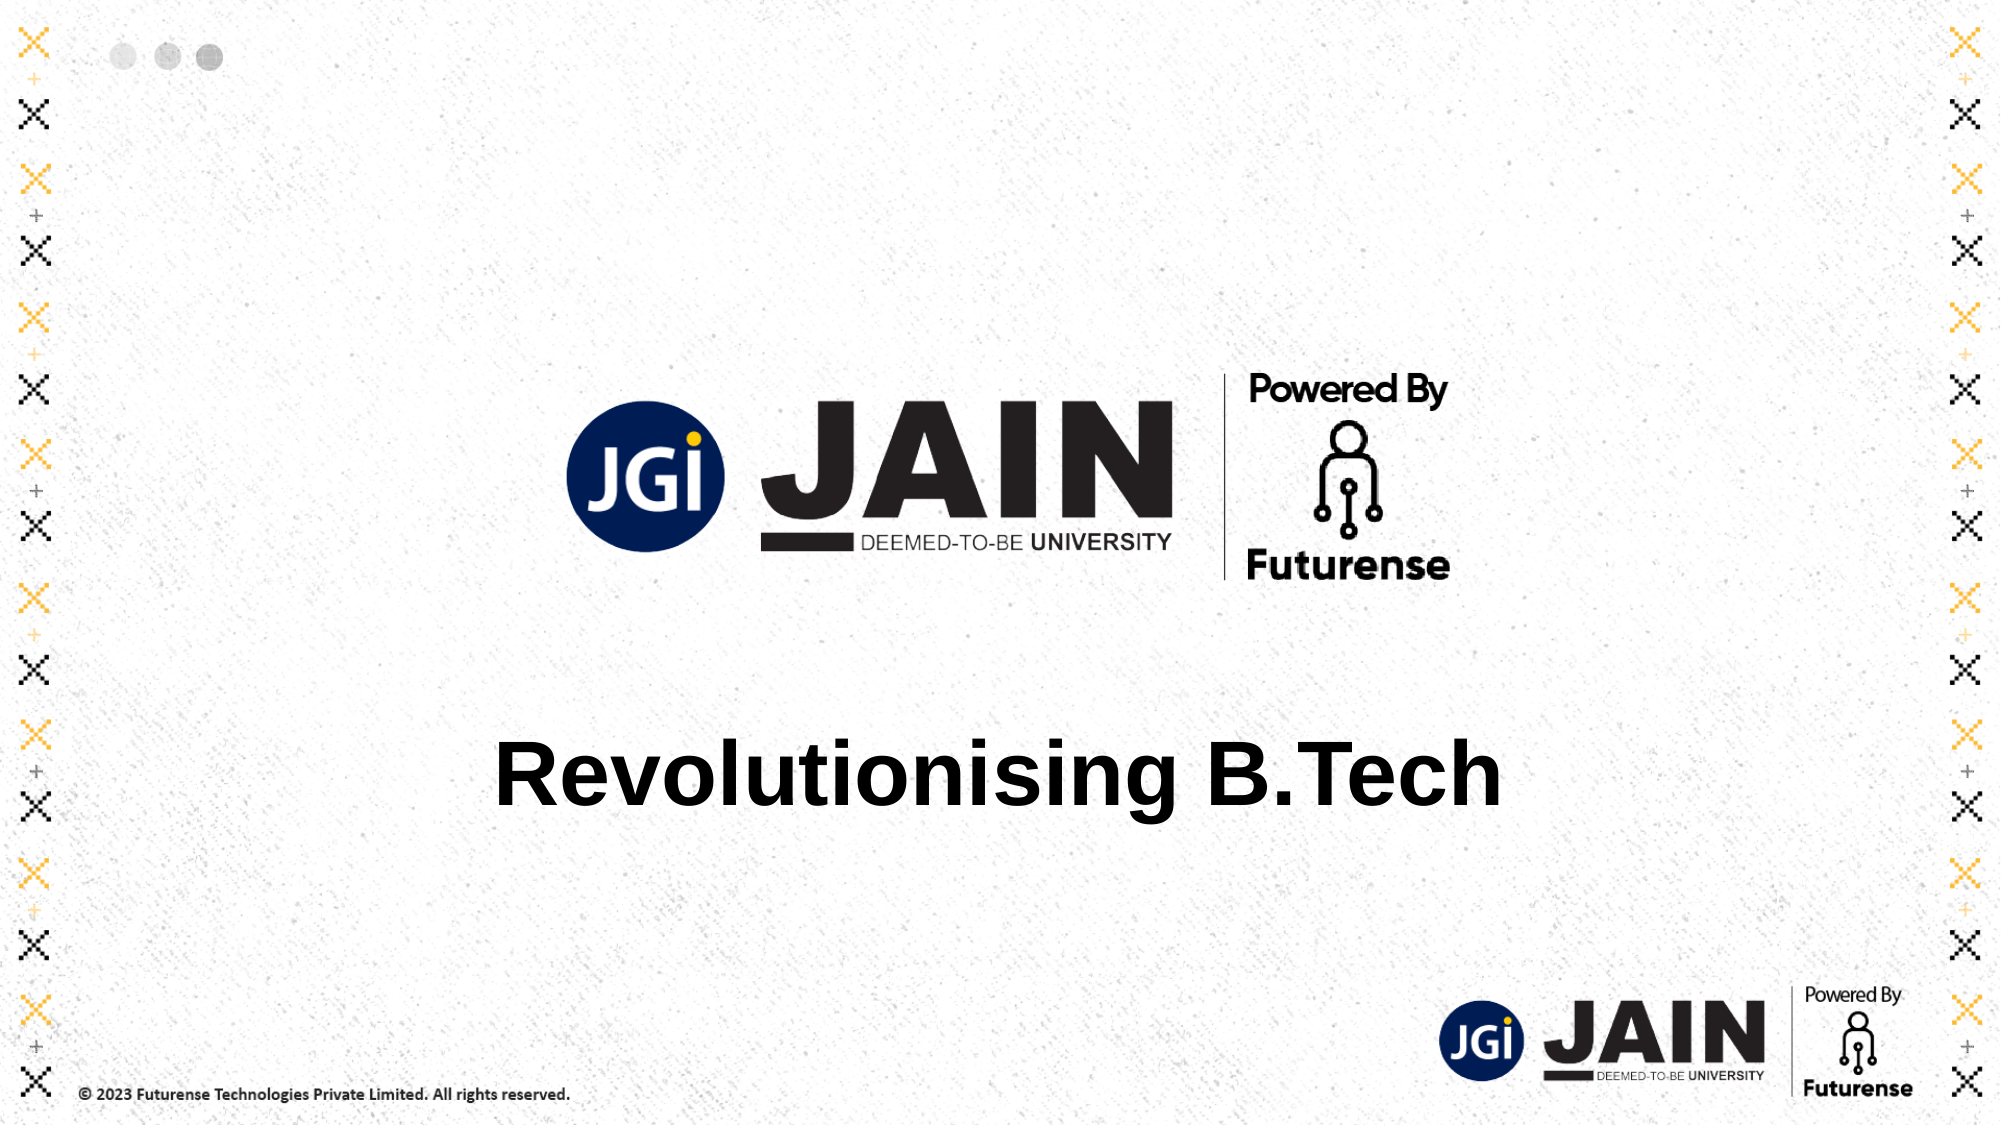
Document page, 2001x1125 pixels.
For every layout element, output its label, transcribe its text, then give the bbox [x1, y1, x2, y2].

picture [0, 0, 2001, 1125]
subtitle Revolutionising B.Tech [249, 724, 1750, 997]
